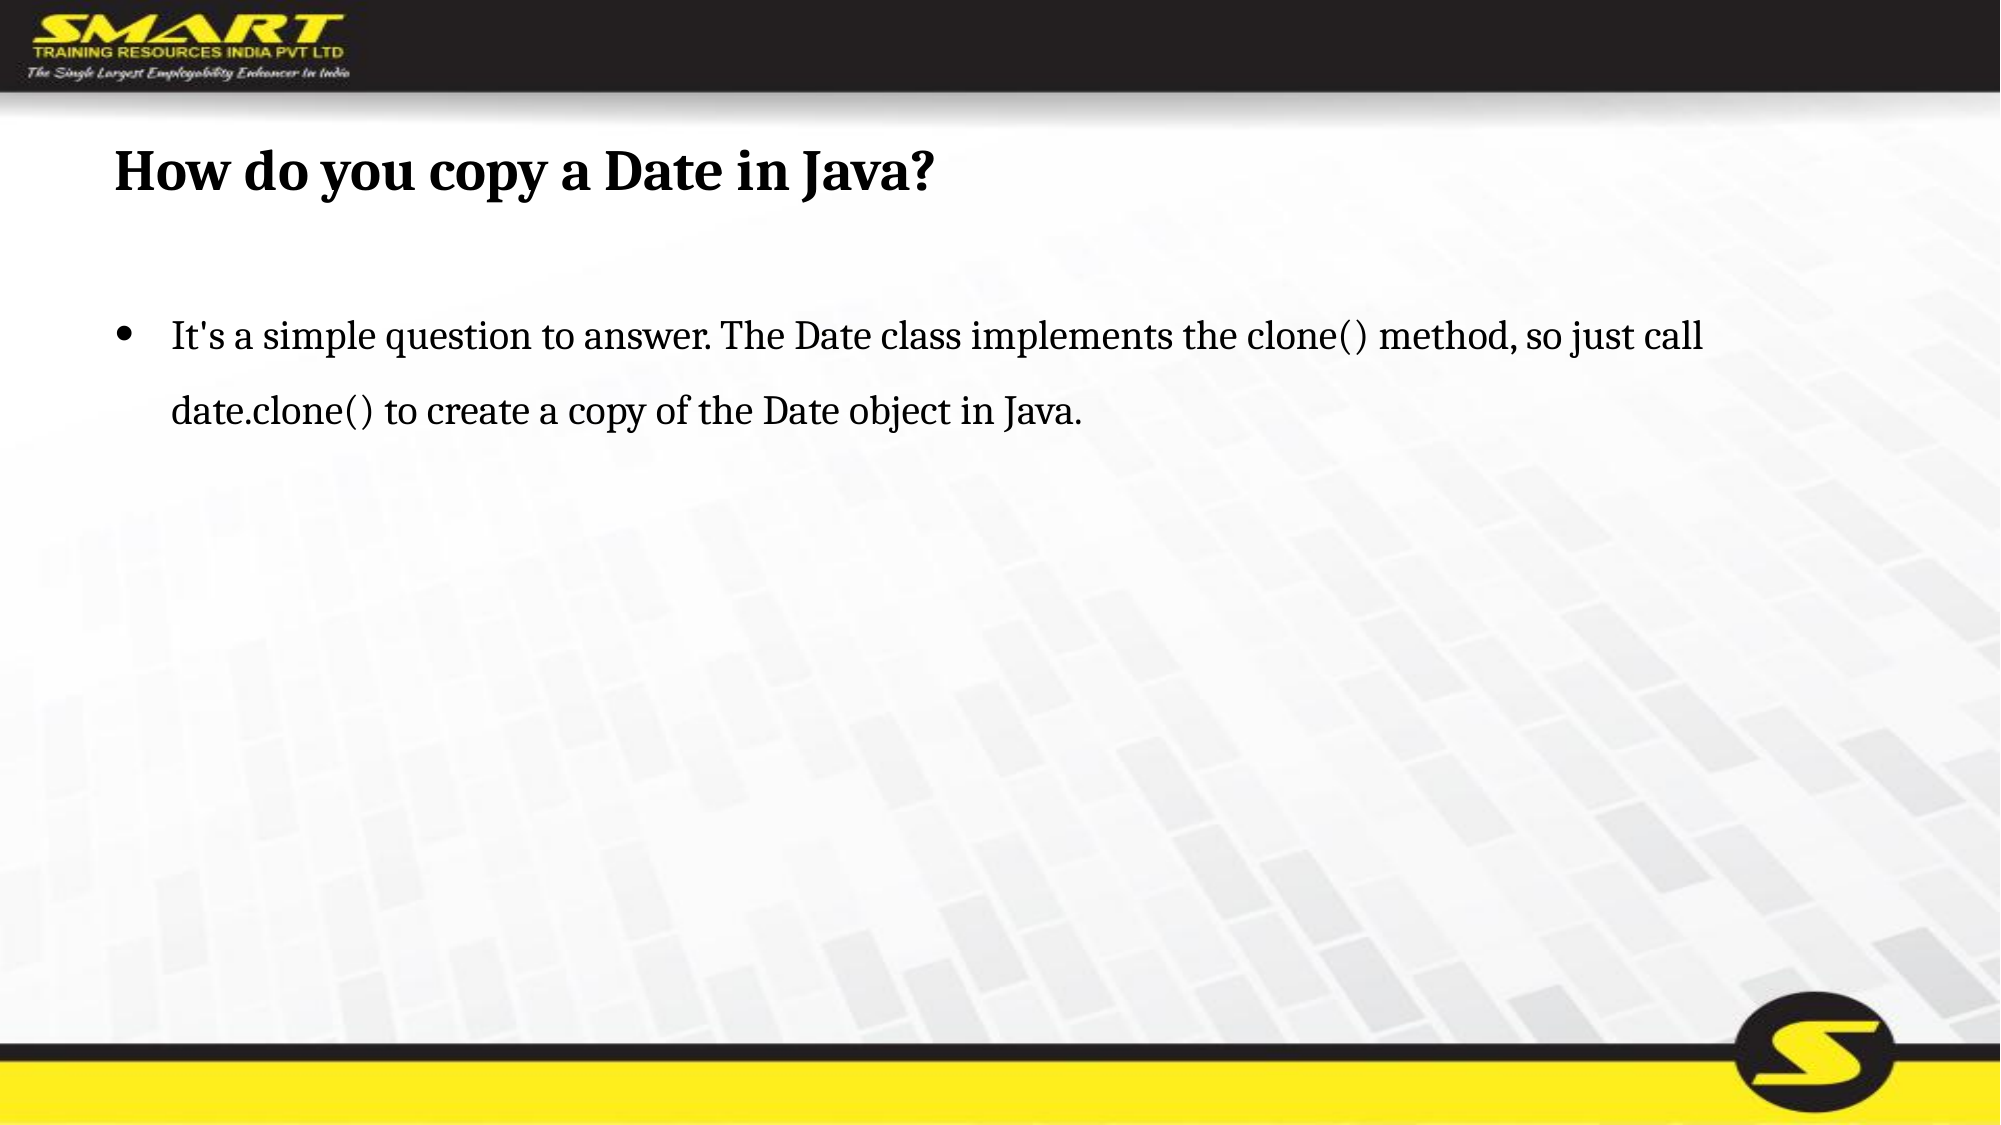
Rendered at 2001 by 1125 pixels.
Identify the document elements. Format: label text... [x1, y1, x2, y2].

list It's a simple question to answer. The Date class implements the clone() method, so just call date.clone() to create a copy of the Date object in Java. [99, 275, 1900, 980]
title How do you copy a Date in Java? [99, 125, 1900, 275]
picture [0, 0, 2000, 1125]
